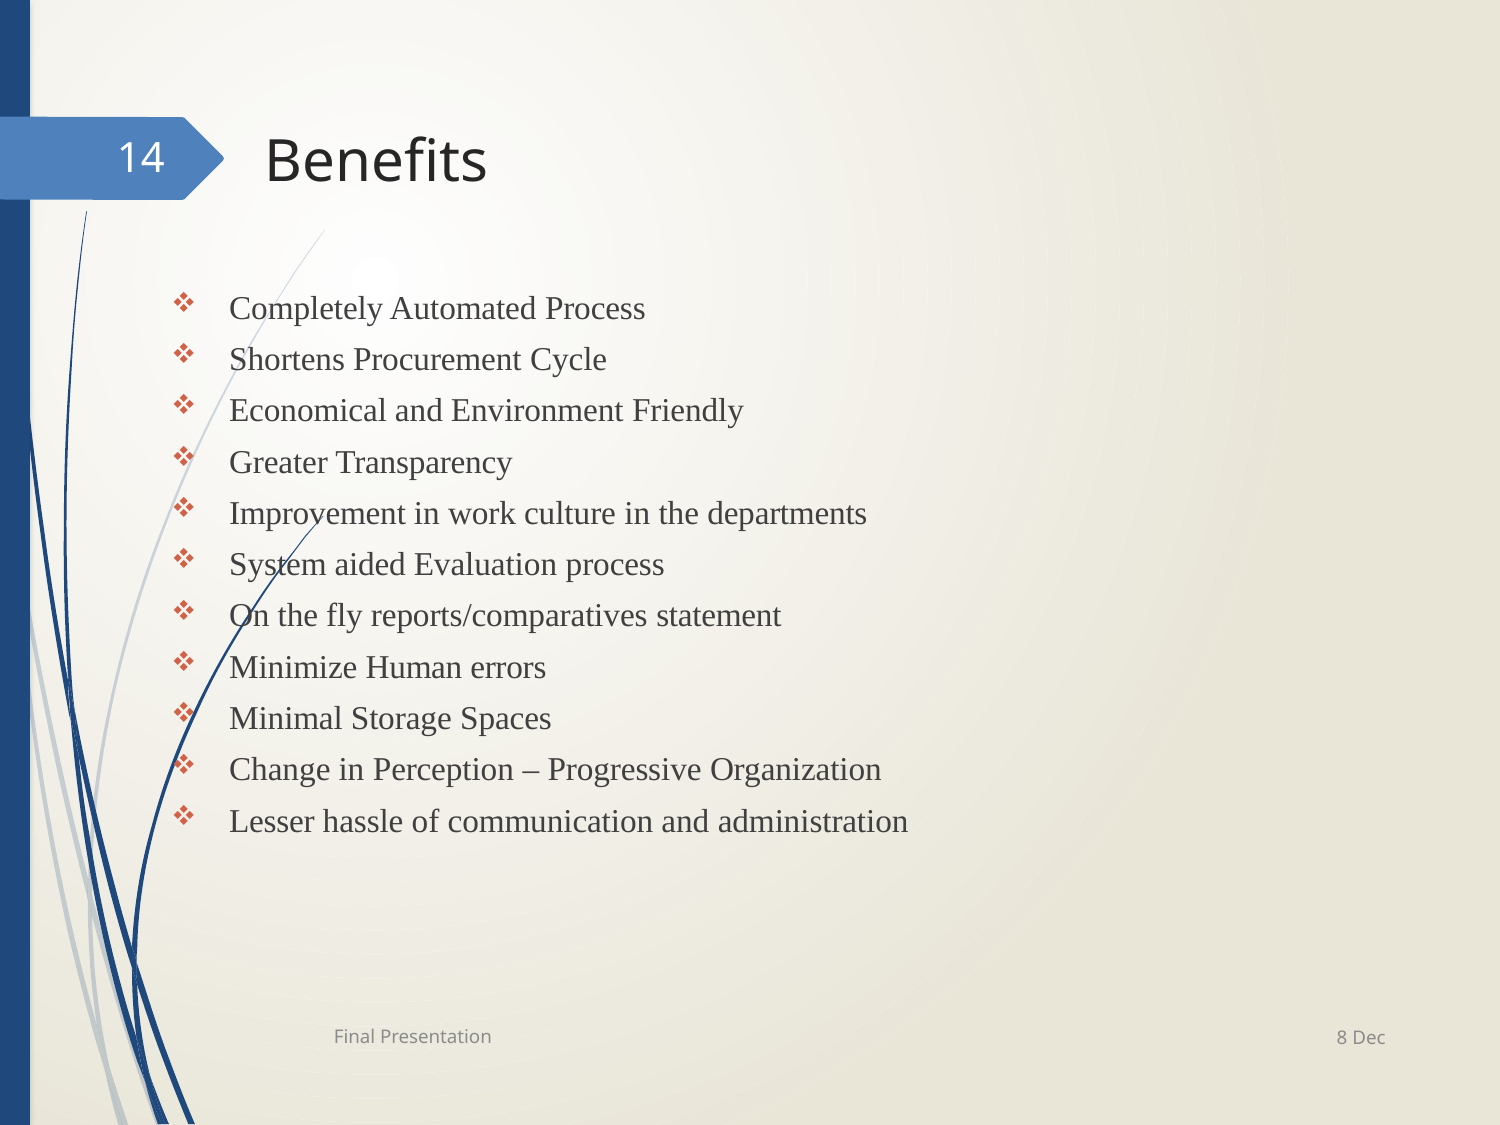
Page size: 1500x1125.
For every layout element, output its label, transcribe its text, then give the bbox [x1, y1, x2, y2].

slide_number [1275, 1006, 1401, 1068]
footer Final Presentation [318, 1006, 675, 1067]
title Benefits [249, 115, 1238, 203]
slide_number 14 [83, 129, 180, 190]
list Completely Automated Process Shortens Procurement Cycle Economical and Environment Friendly Greater Transparency Improvement in work culture in the departments System aided Evaluation process On the fly reports/comparatives statement Minimize Human errors Minimal Storage Spaces Change in Perception – Progressive Organization Lesser hassle of communication and administration [150, 224, 1400, 851]
